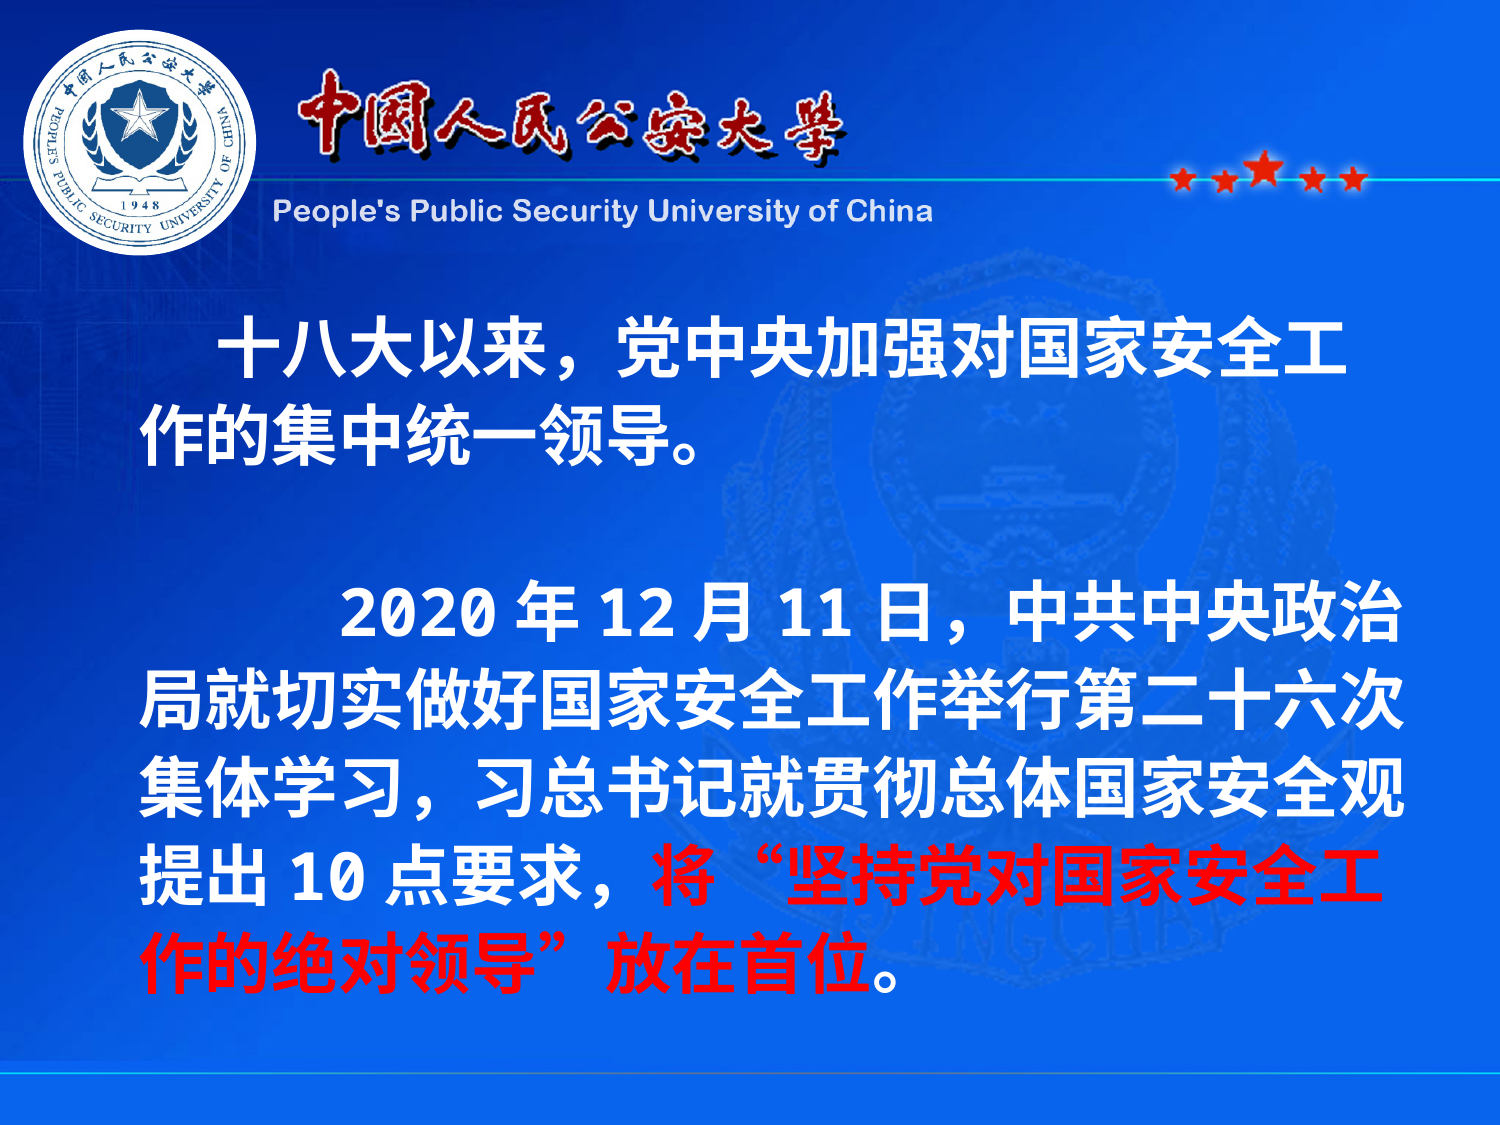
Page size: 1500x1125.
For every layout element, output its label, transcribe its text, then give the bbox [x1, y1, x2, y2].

picture [0, 0, 1500, 1125]
text_box 十八大以来，党中央加强对国家安全工作的集中统一领导。 2020年12月11日，中共中央政治局就切实做好国家安全工作举行第二十六次集体学习，习总书记就贯彻总体国家安全观提出10点要求，将“坚持党对国家安全工作的绝对领导”放在首位。 [123, 290, 1430, 1009]
